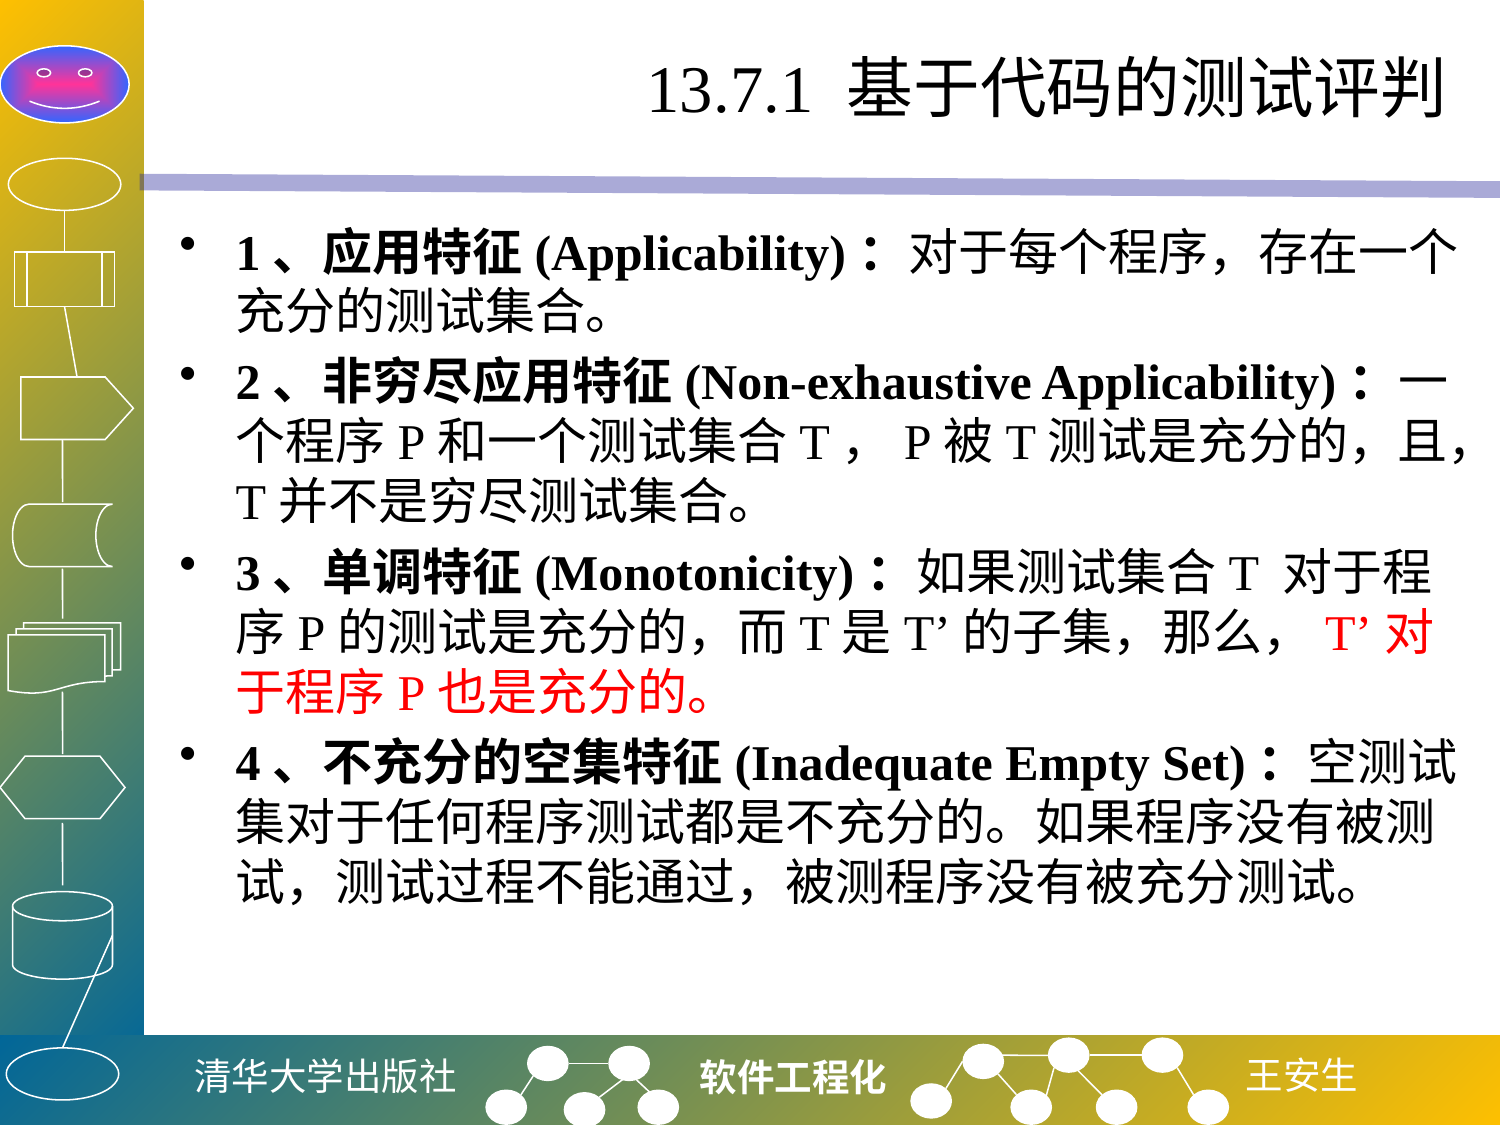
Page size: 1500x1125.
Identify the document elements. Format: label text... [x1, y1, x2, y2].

title 13.7.1 基于代码的测试评判 [187, 24, 1463, 147]
list 1、应用特征(Applicability)：对于每个程序，存在一个充分的测试集合。 2、非穷尽应用特征(Non-exhaustive Applicability)：一个程序P和一个测试集合T，P被T测试是充分的，且，T并不是穷尽测试集合。 3、单调特征(Monotonicity)：如果测试集合T 对于程序P的测试是充分的，而T是T’的子集，那么，T’对于程序P也是充分的。 4、不充分的空集特征(Inadequate Empty Set)：空测试集对于任何程序测试都是不充分的。如果程序没有被测试，测试过程不能通过，被测程序没有被充分测试。 [164, 212, 1476, 1017]
